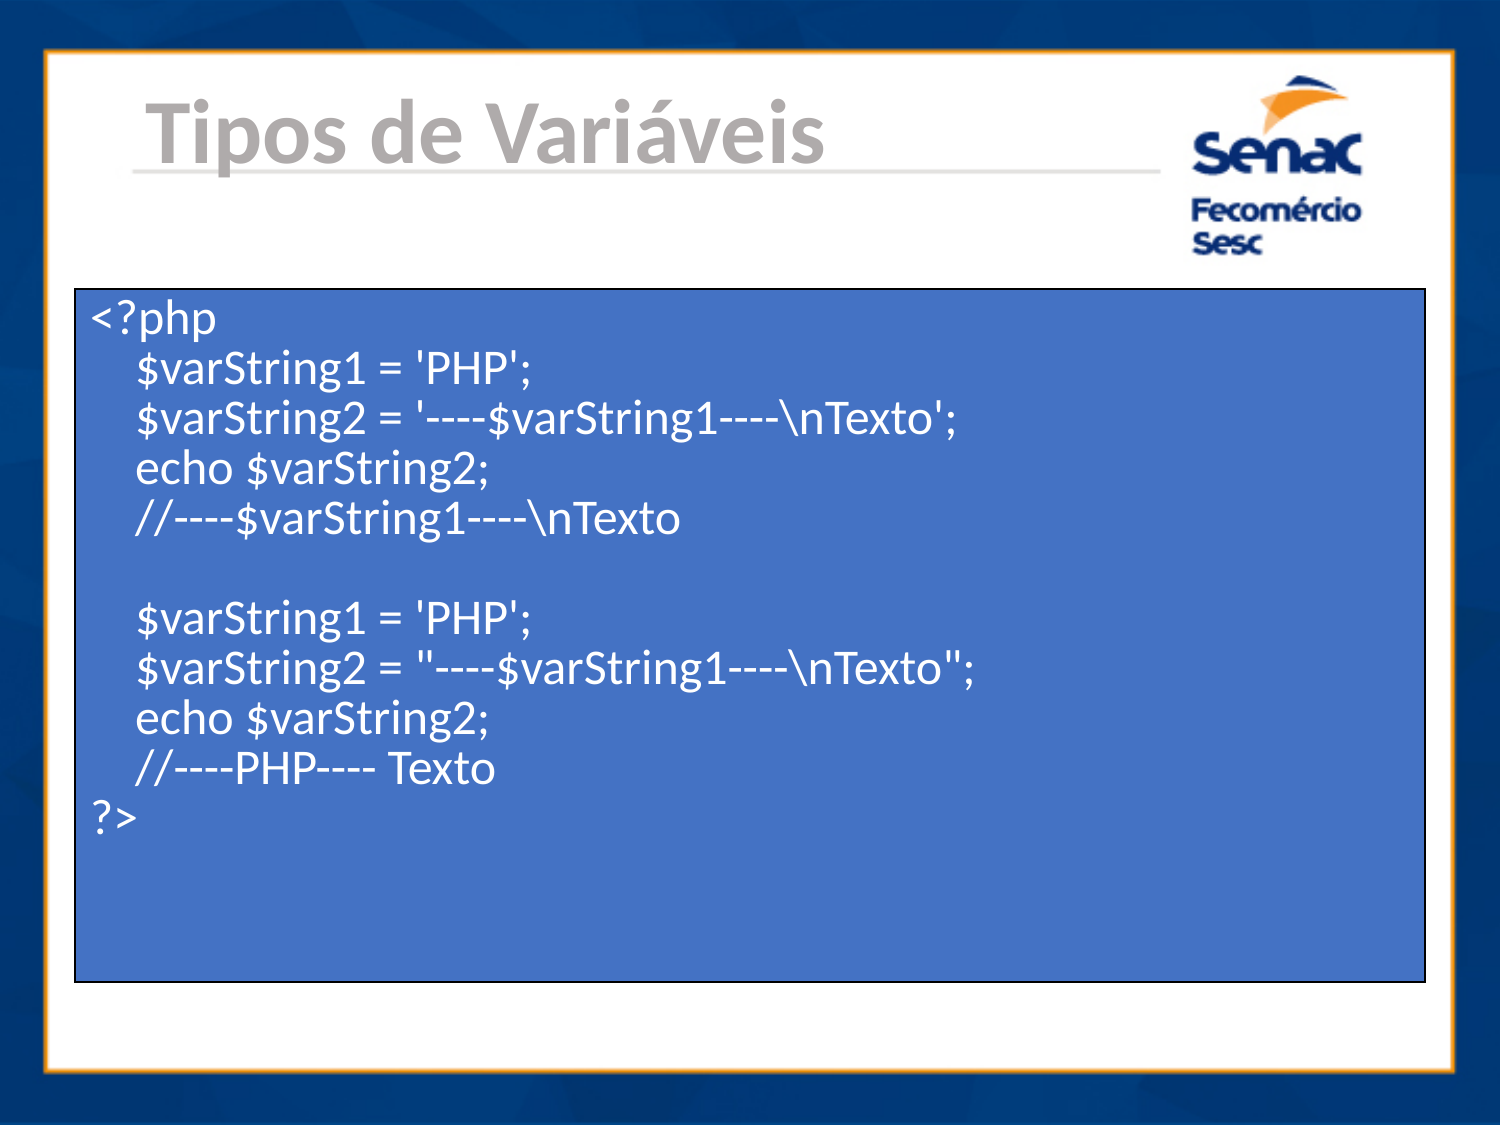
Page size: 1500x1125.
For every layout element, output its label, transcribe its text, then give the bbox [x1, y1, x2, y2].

picture [0, 0, 1500, 1125]
text_box Tipos de Variáveis [130, 77, 1130, 191]
table_header <?php $varString1 = 'PHP'; $varString2 = '----$varString1----\nTexto'; echo $varString2; //----$varString1----\nTexto $varString1 = 'PHP'; $varString2 = "----$varString1----\nTexto"; echo $varString2; //----PHP---- Texto ?> [76, 290, 1424, 981]
